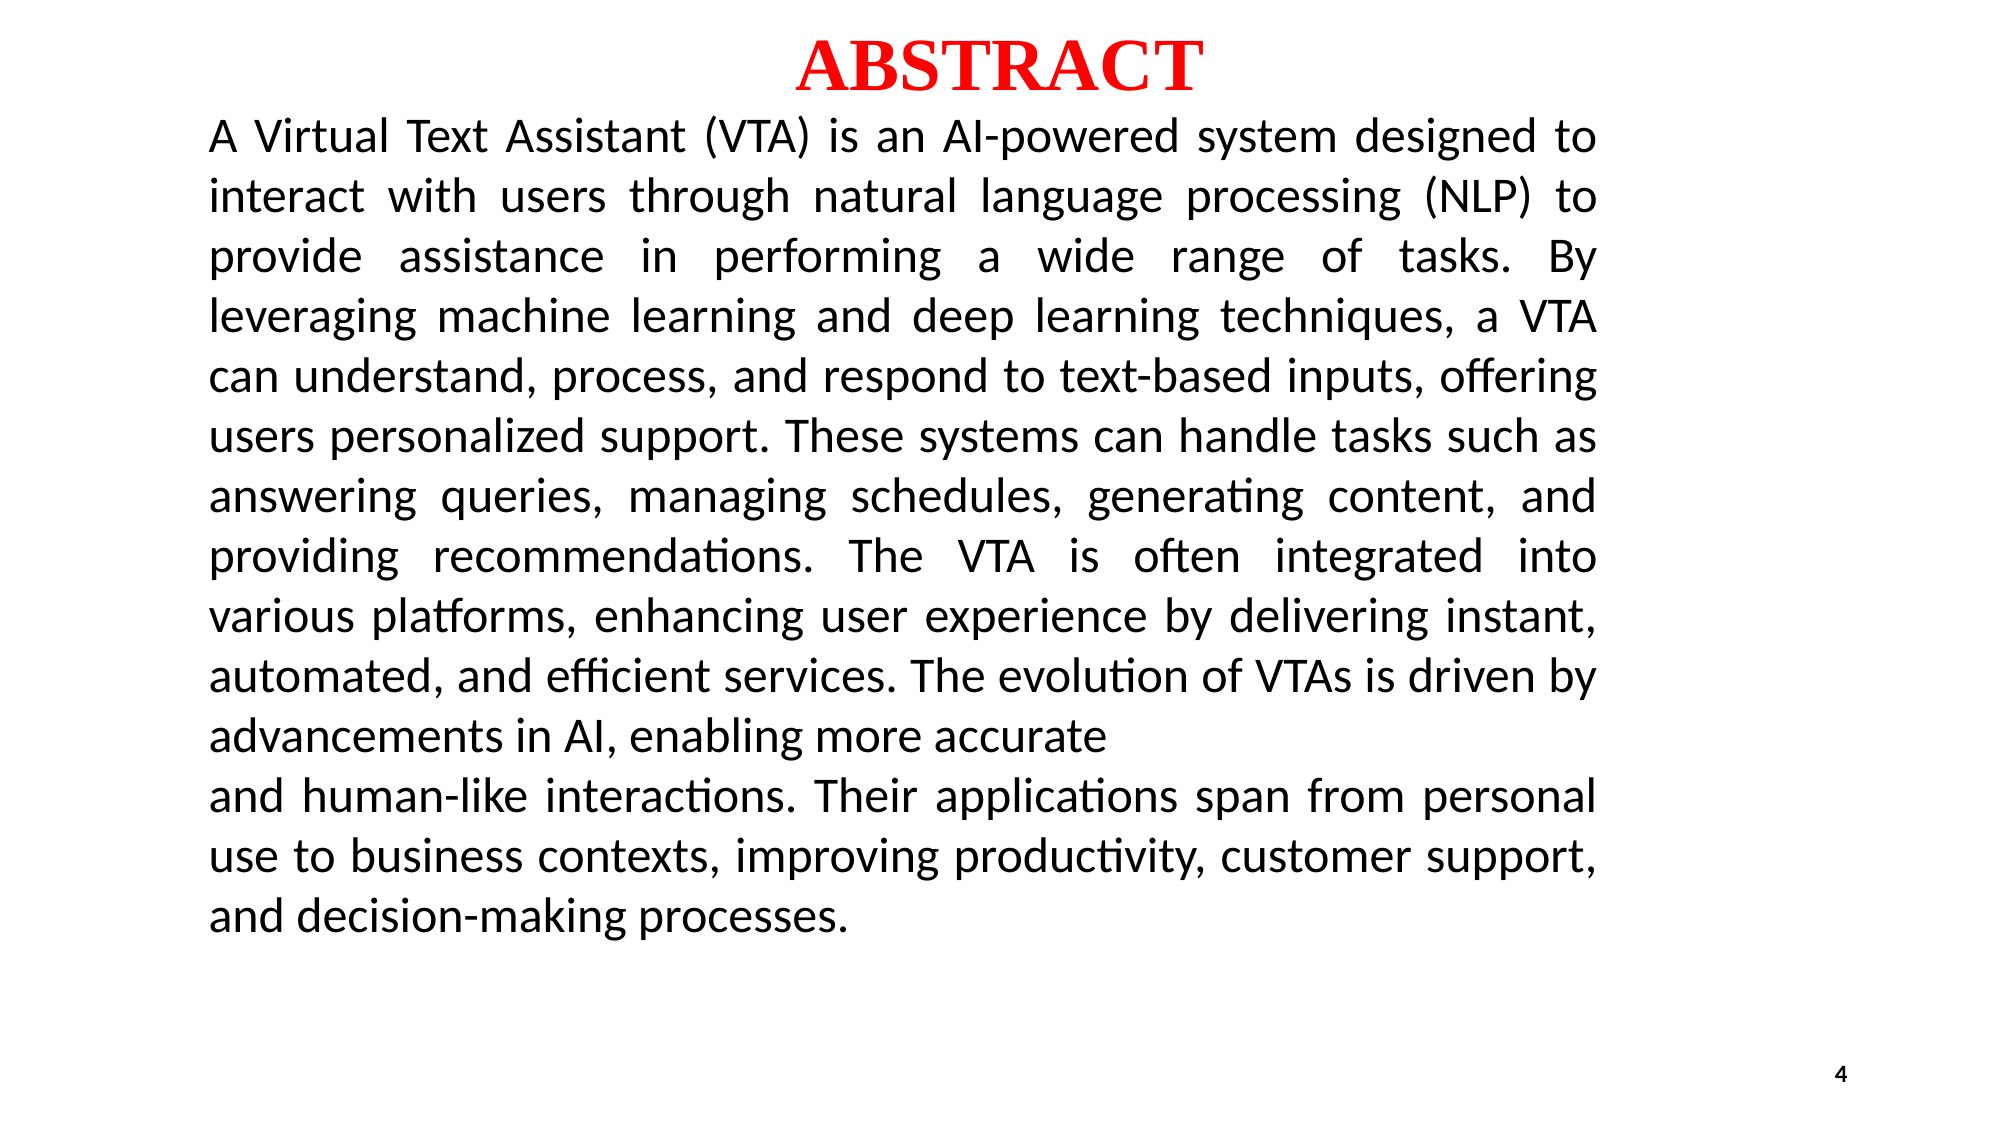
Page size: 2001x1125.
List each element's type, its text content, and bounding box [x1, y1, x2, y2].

slide_number 4 [1412, 1042, 1863, 1103]
text_box A Virtual Text Assistant (VTA) is an AI-powered system designed to interact with users through natural language processing (NLP) to provide assistance in performing a wide range of tasks. By leveraging machine learning and deep learning techniques, a VTA can understand, process, and respond to text-based inputs, offering users personalized support. These systems can handle tasks such as answering queries, managing schedules, generating content, and providing recommendations. The VTA is often integrated into various platforms, enhancing user experience by delivering instant, automated, and efficient services. The evolution of VTAs is driven by advancements in AI, enabling more accurate and human-like interactions. Their applications span from personal use to business contexts, improving productivity, customer support, and decision-making processes. [193, 95, 1613, 950]
title ABSTRACT [0, 0, 2000, 132]
